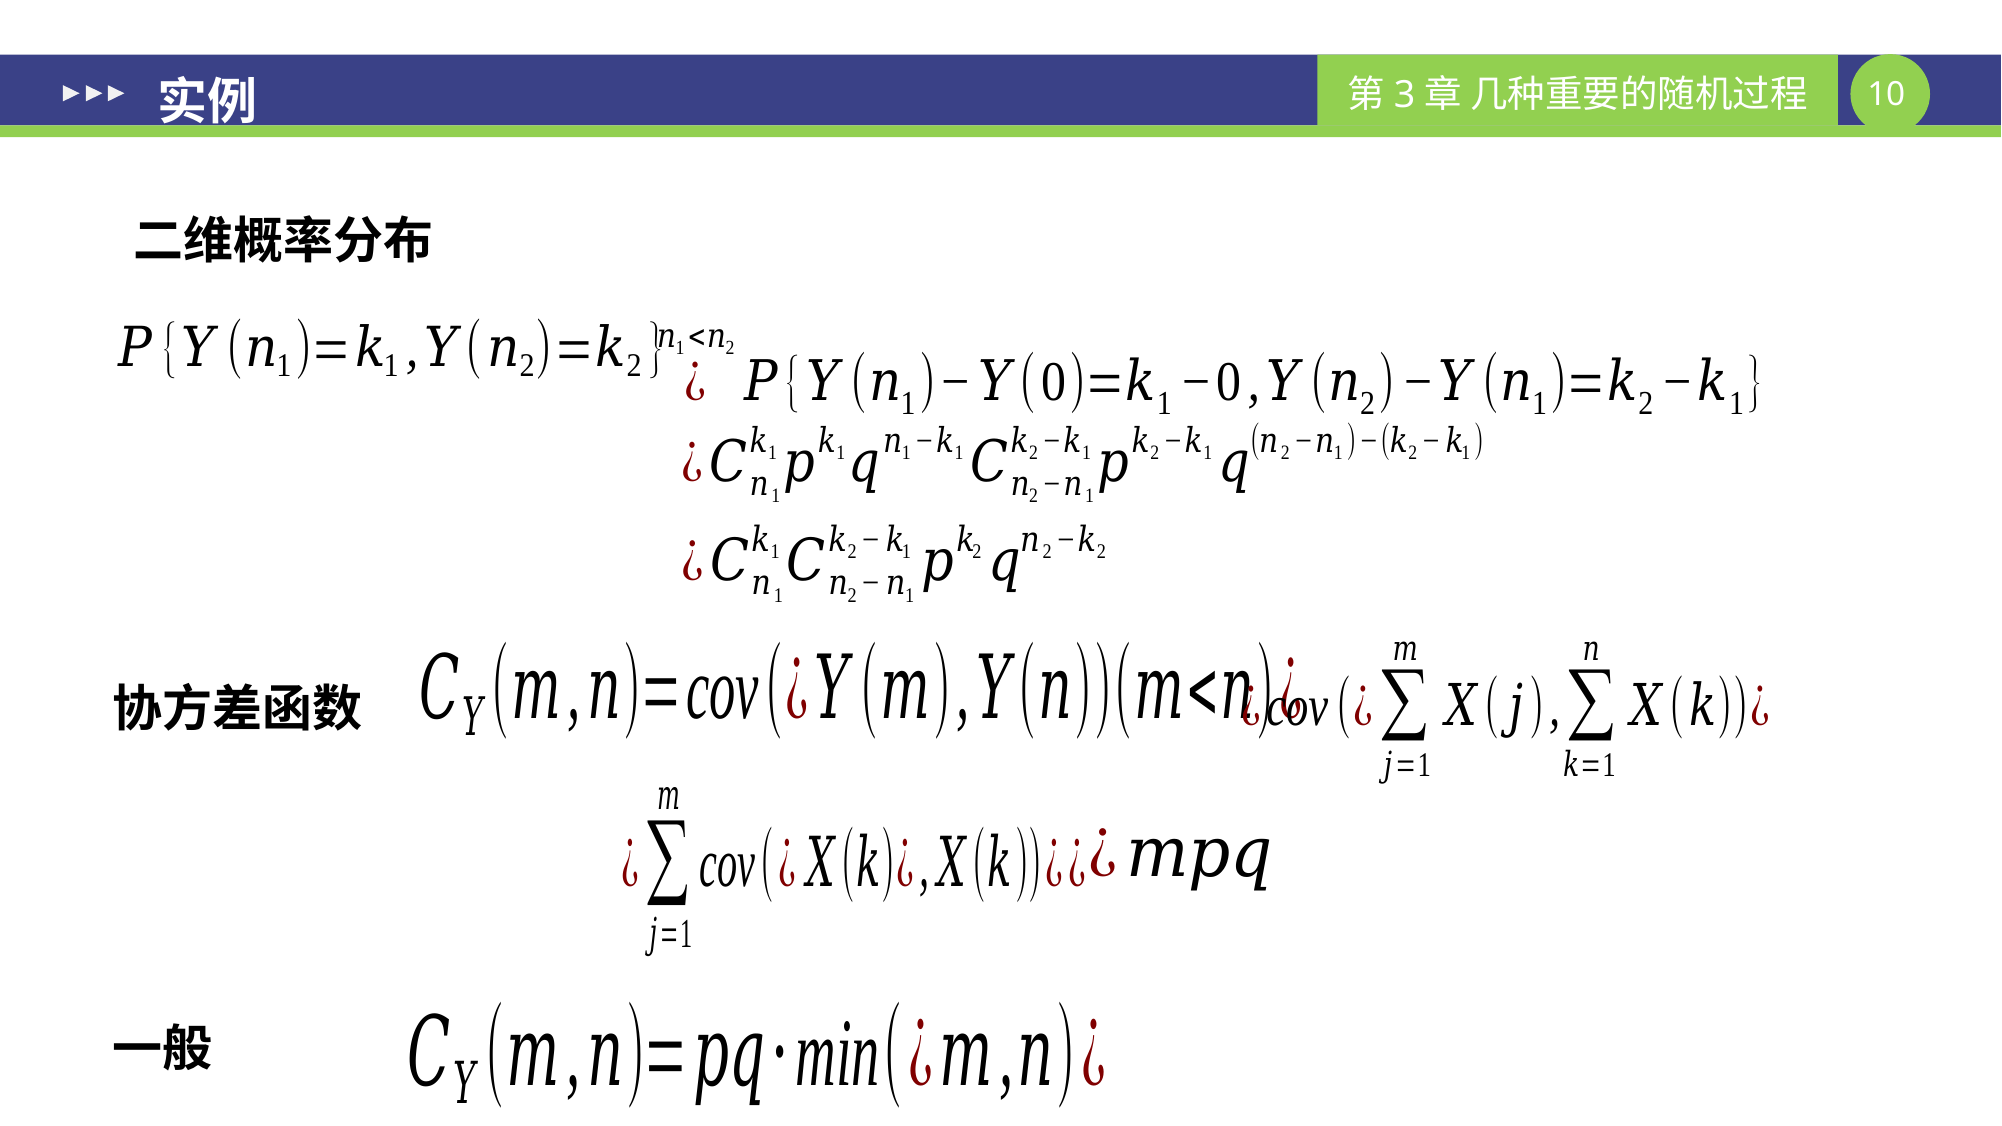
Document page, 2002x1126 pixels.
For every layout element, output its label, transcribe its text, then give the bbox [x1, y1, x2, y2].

text_box 一般 [631, 1003, 897, 1076]
text_box 一般 [891, 1003, 1067, 1076]
text_box 协方差函数 [938, 664, 1085, 737]
list 二维概率分布 [113, 168, 826, 281]
text_box 协方差函数 [1099, 664, 1267, 737]
text_box 一般 [112, 1003, 499, 1076]
text_box 协方差函数 [112, 664, 634, 737]
text_box 一般 [1061, 1003, 1389, 1076]
text_box 协方差函数 [1079, 664, 1105, 737]
text_box 协方差函数 [1261, 664, 1389, 737]
text_box 实例 [137, 49, 1773, 150]
text_box 协方差函数 [628, 664, 944, 737]
text_box 一般 [493, 1003, 637, 1076]
